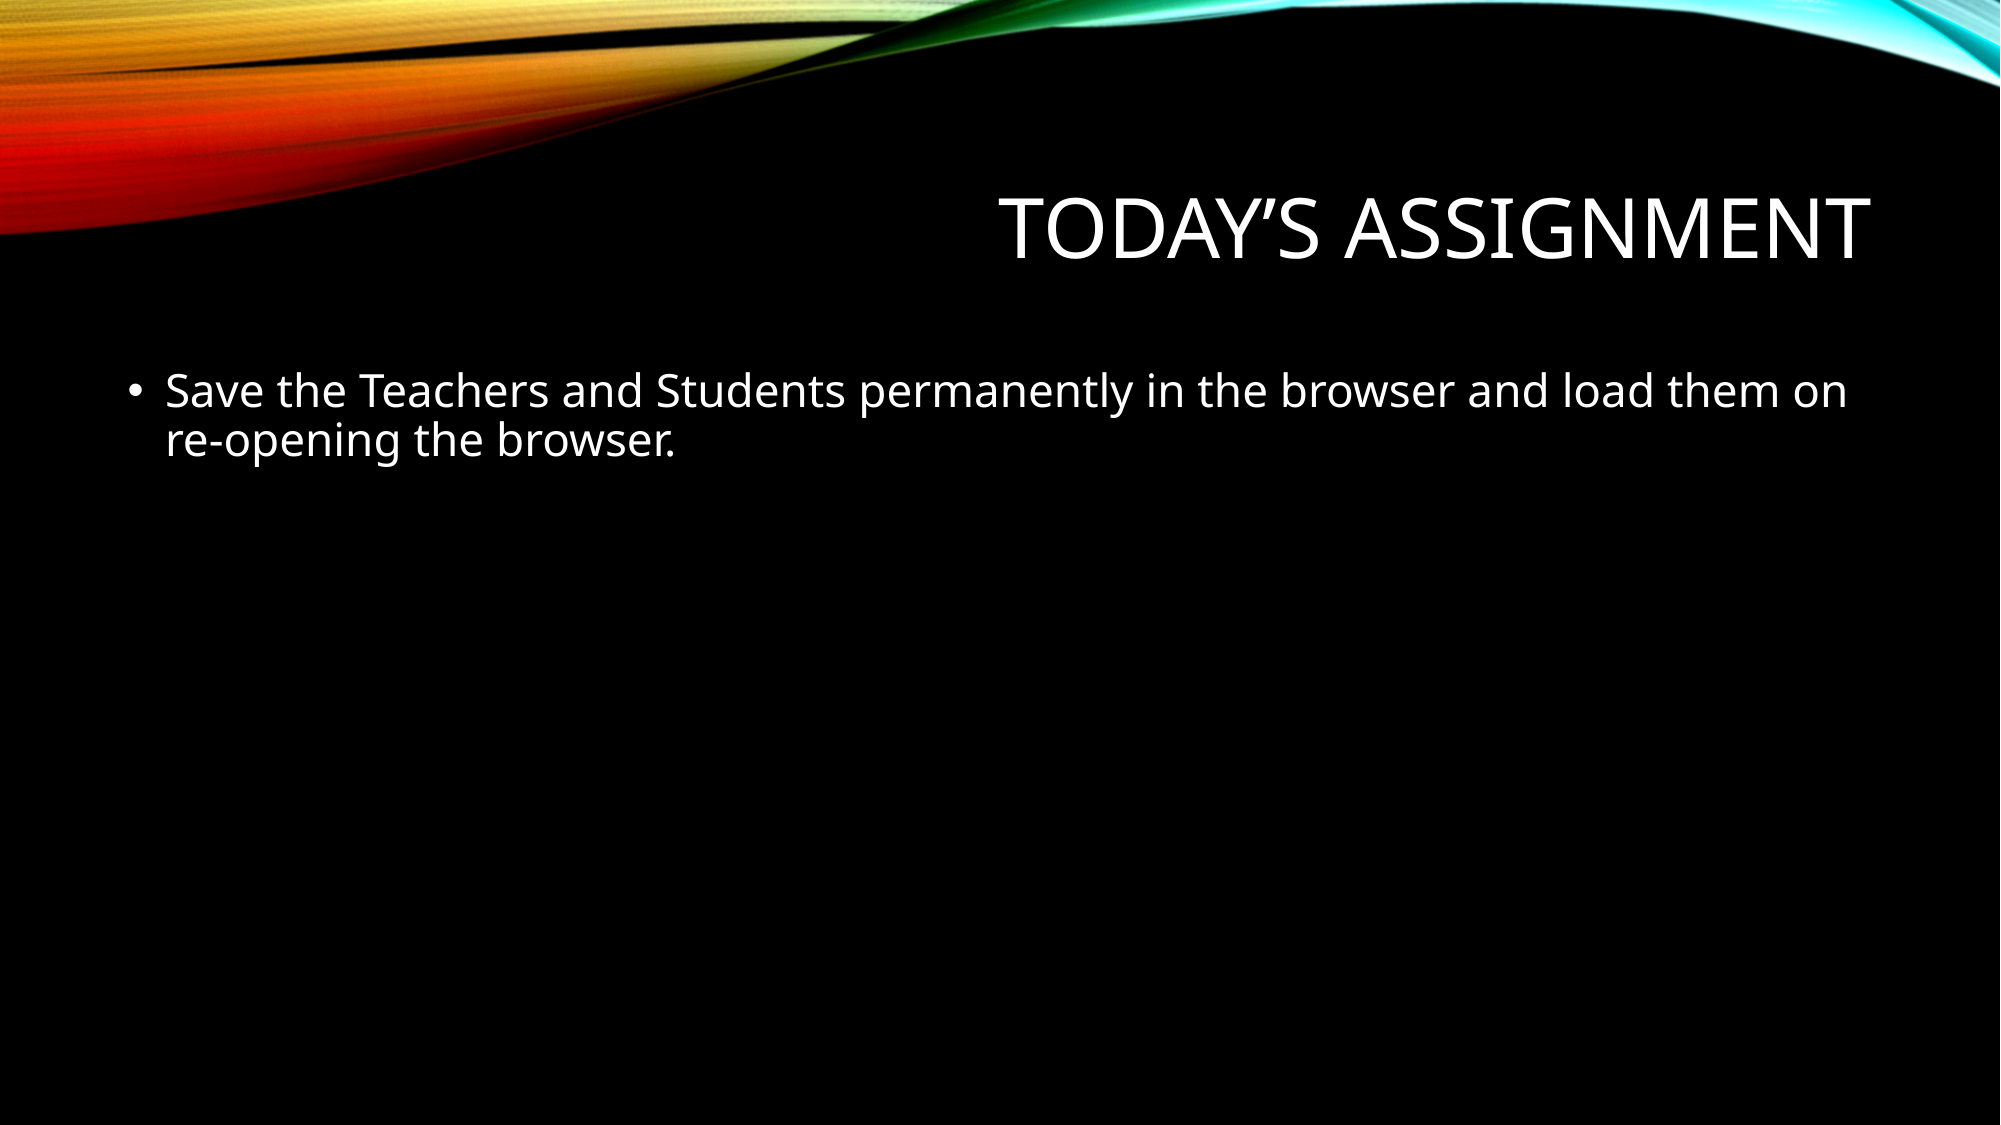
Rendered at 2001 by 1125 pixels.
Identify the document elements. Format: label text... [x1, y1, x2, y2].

title Today’s Assignment [474, 125, 1888, 338]
picture [0, 0, 2000, 237]
list Save the Teachers and Students permanently in the browser and load them on re-opening the browser. [112, 360, 1888, 1021]
